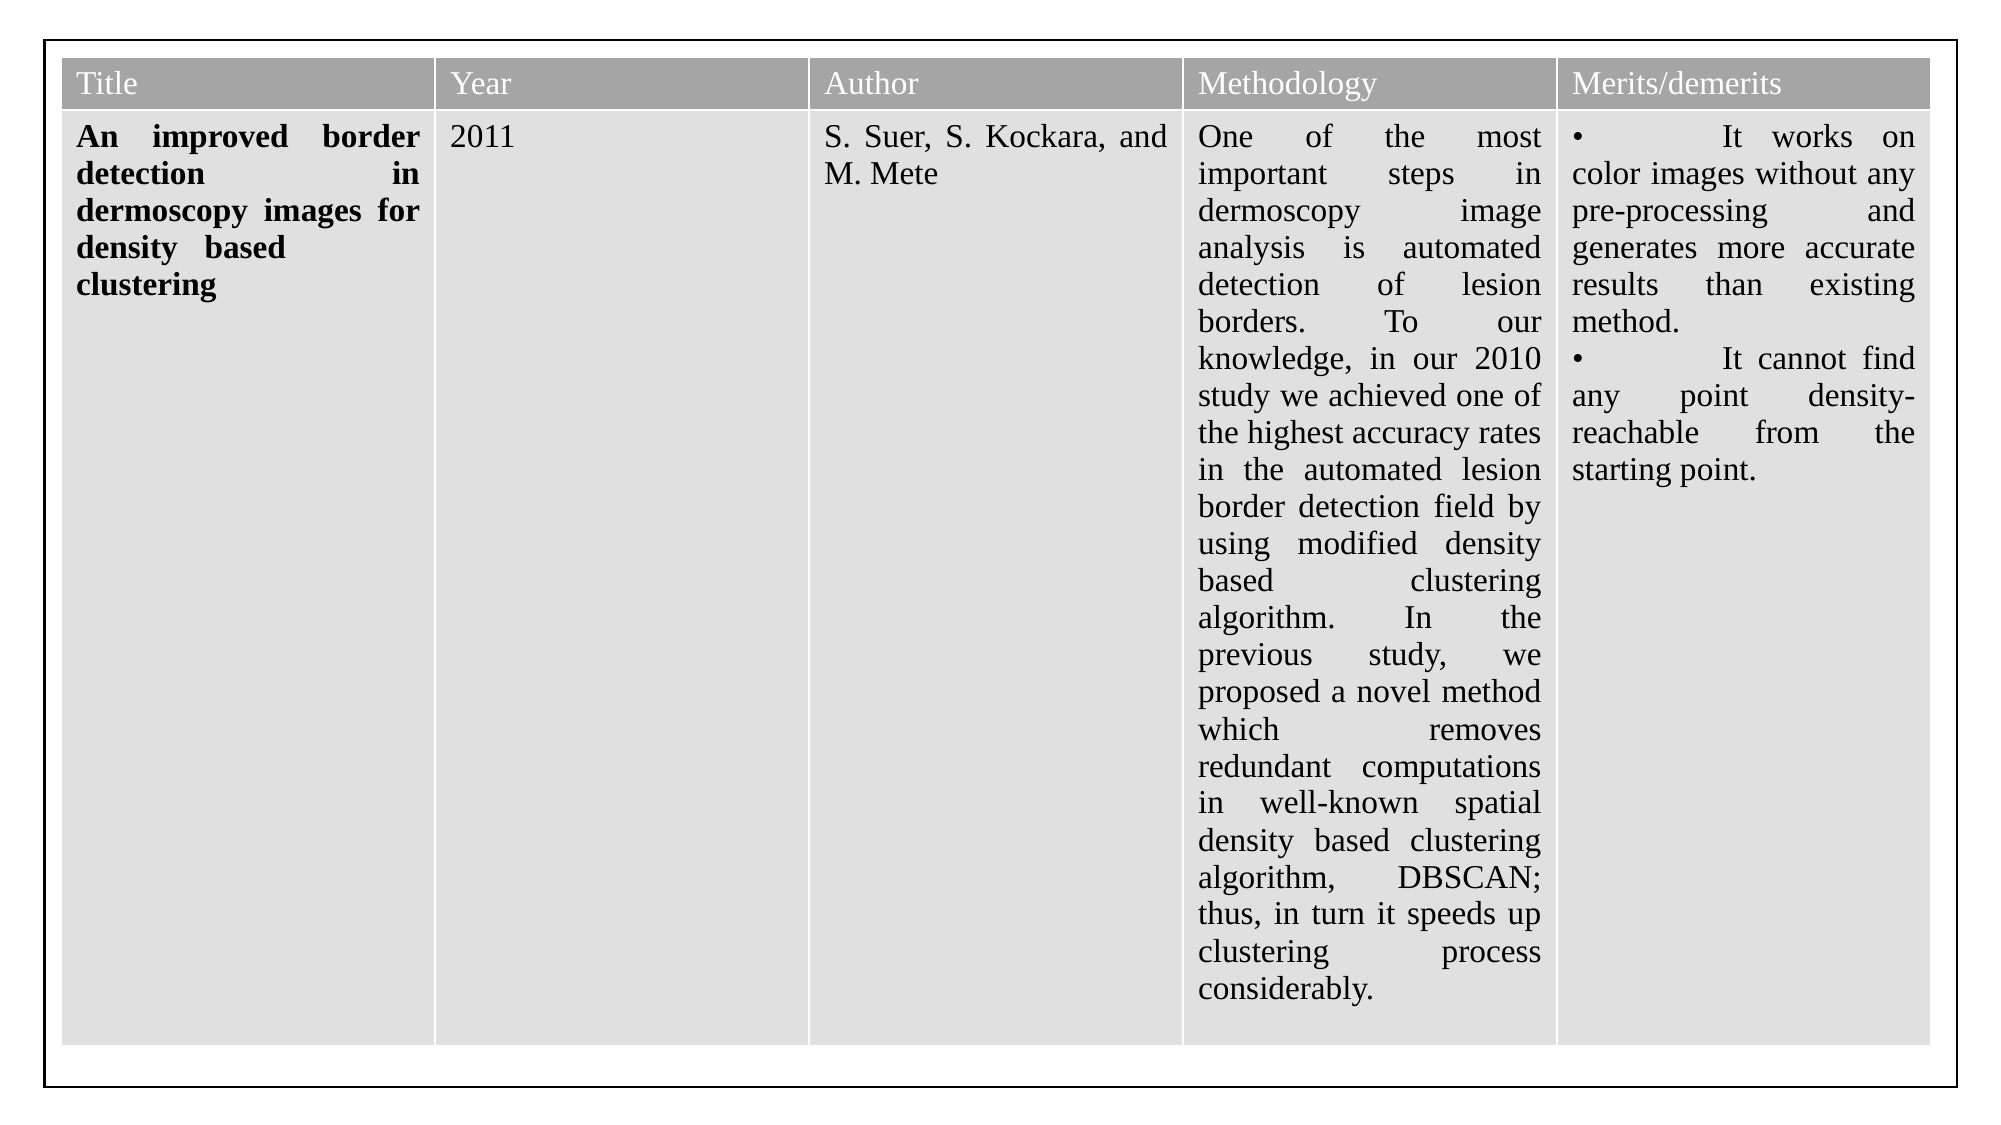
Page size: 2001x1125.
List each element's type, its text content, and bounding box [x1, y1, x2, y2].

table_cell One of the most important steps in dermoscopy image analysis is automated detection of lesion borders. To our knowledge, in our 2010 study we achieved one of the highest accuracy rates in the automated lesion border detection field by using modified density based clustering algorithm. In the previous study, we proposed a novel method which removes redundant computations in well-known spatial density based clustering algorithm, DBSCAN; thus, in turn it speeds up clustering process considerably. [1184, 111, 1556, 1045]
table_cell S. Suer, S. Kockara, and M. Mete [810, 111, 1182, 1045]
table_cell • It works on color images without any pre-processing and generates more accurate results than existing method. • It cannot find any point density-reachable from the starting point. [1558, 111, 1930, 1045]
table_header Methodology [1184, 58, 1556, 109]
table_header Title [62, 58, 434, 109]
table_cell 2011 [436, 111, 808, 1045]
table_header Merits/demerits [1558, 58, 1930, 109]
table_cell An improved border detection in dermoscopy images for density based clustering [62, 111, 434, 1045]
text_box [43, 39, 1958, 1088]
table_header Year [436, 58, 808, 109]
table_header Author [810, 58, 1182, 109]
